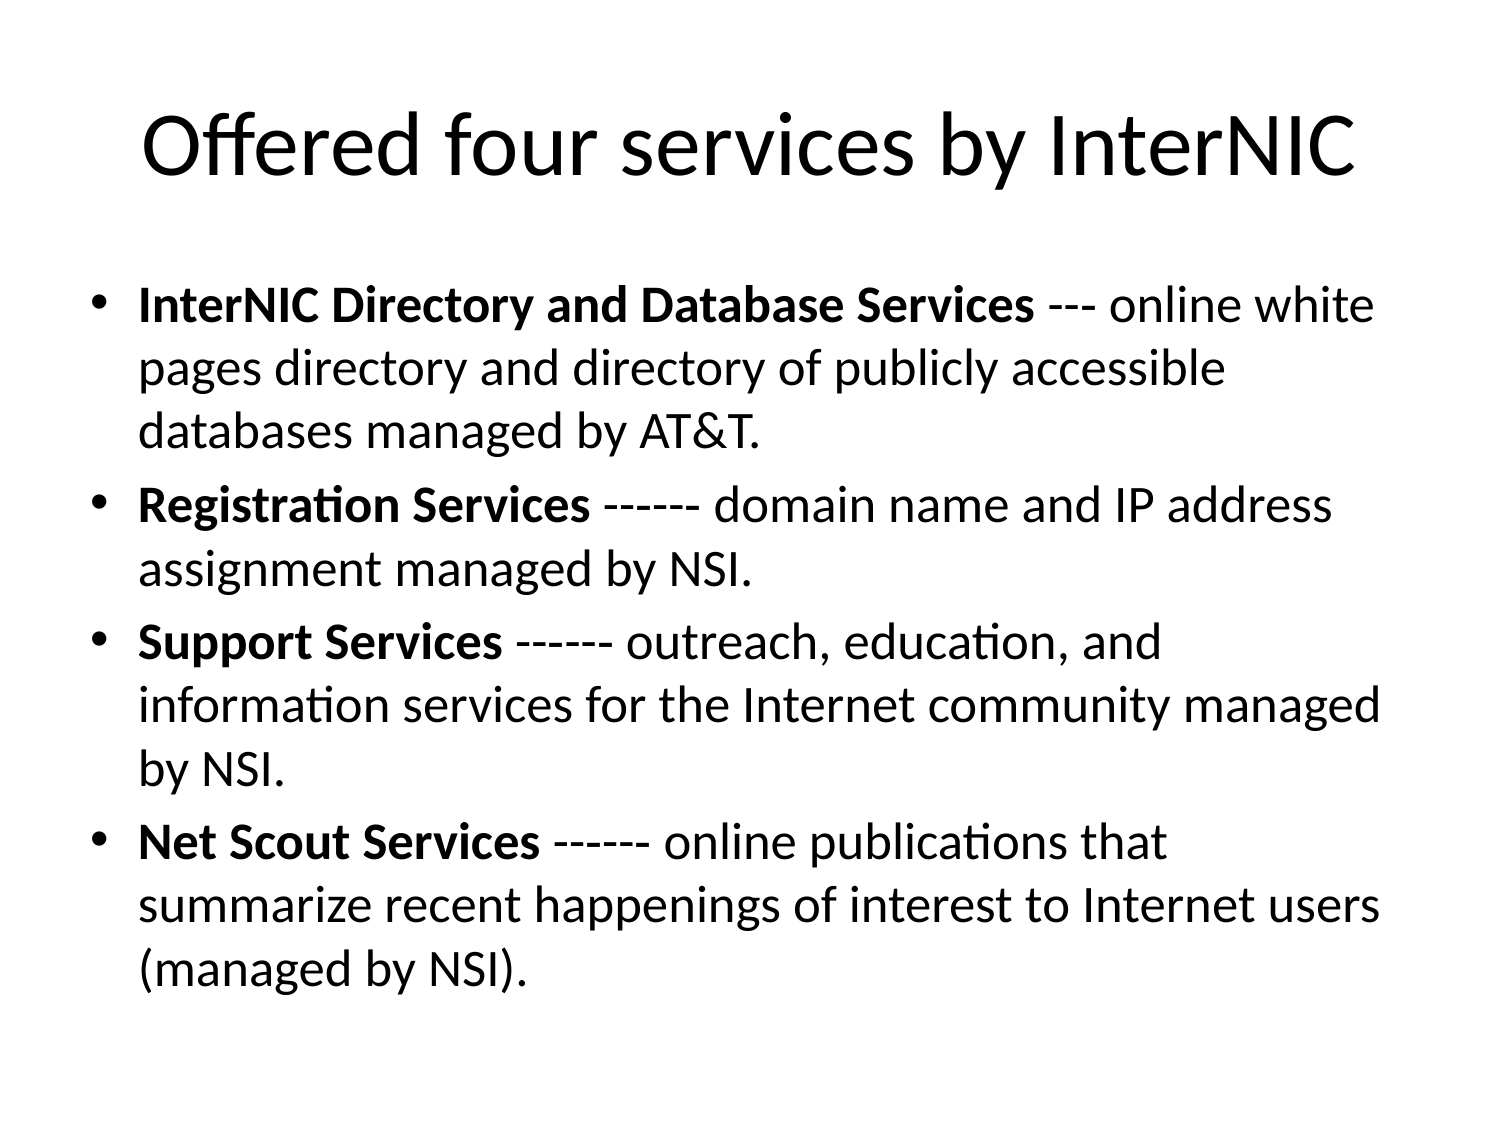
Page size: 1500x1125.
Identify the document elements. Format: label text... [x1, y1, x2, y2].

title Offered four services by InterNIC [75, 45, 1425, 233]
list InterNIC Directory and Database Services --‐ online white pages directory and directory of publicly accessible databases managed by AT&T. Registration Services --‐--‐ domain name and IP address assignment managed by NSI. Support Services --‐--‐ outreach, education, and information services for the Internet community managed by NSI. Net Scout Services --‐--‐ online publications that summarize recent happenings of interest to Internet users (managed by NSI). [75, 262, 1425, 1005]
